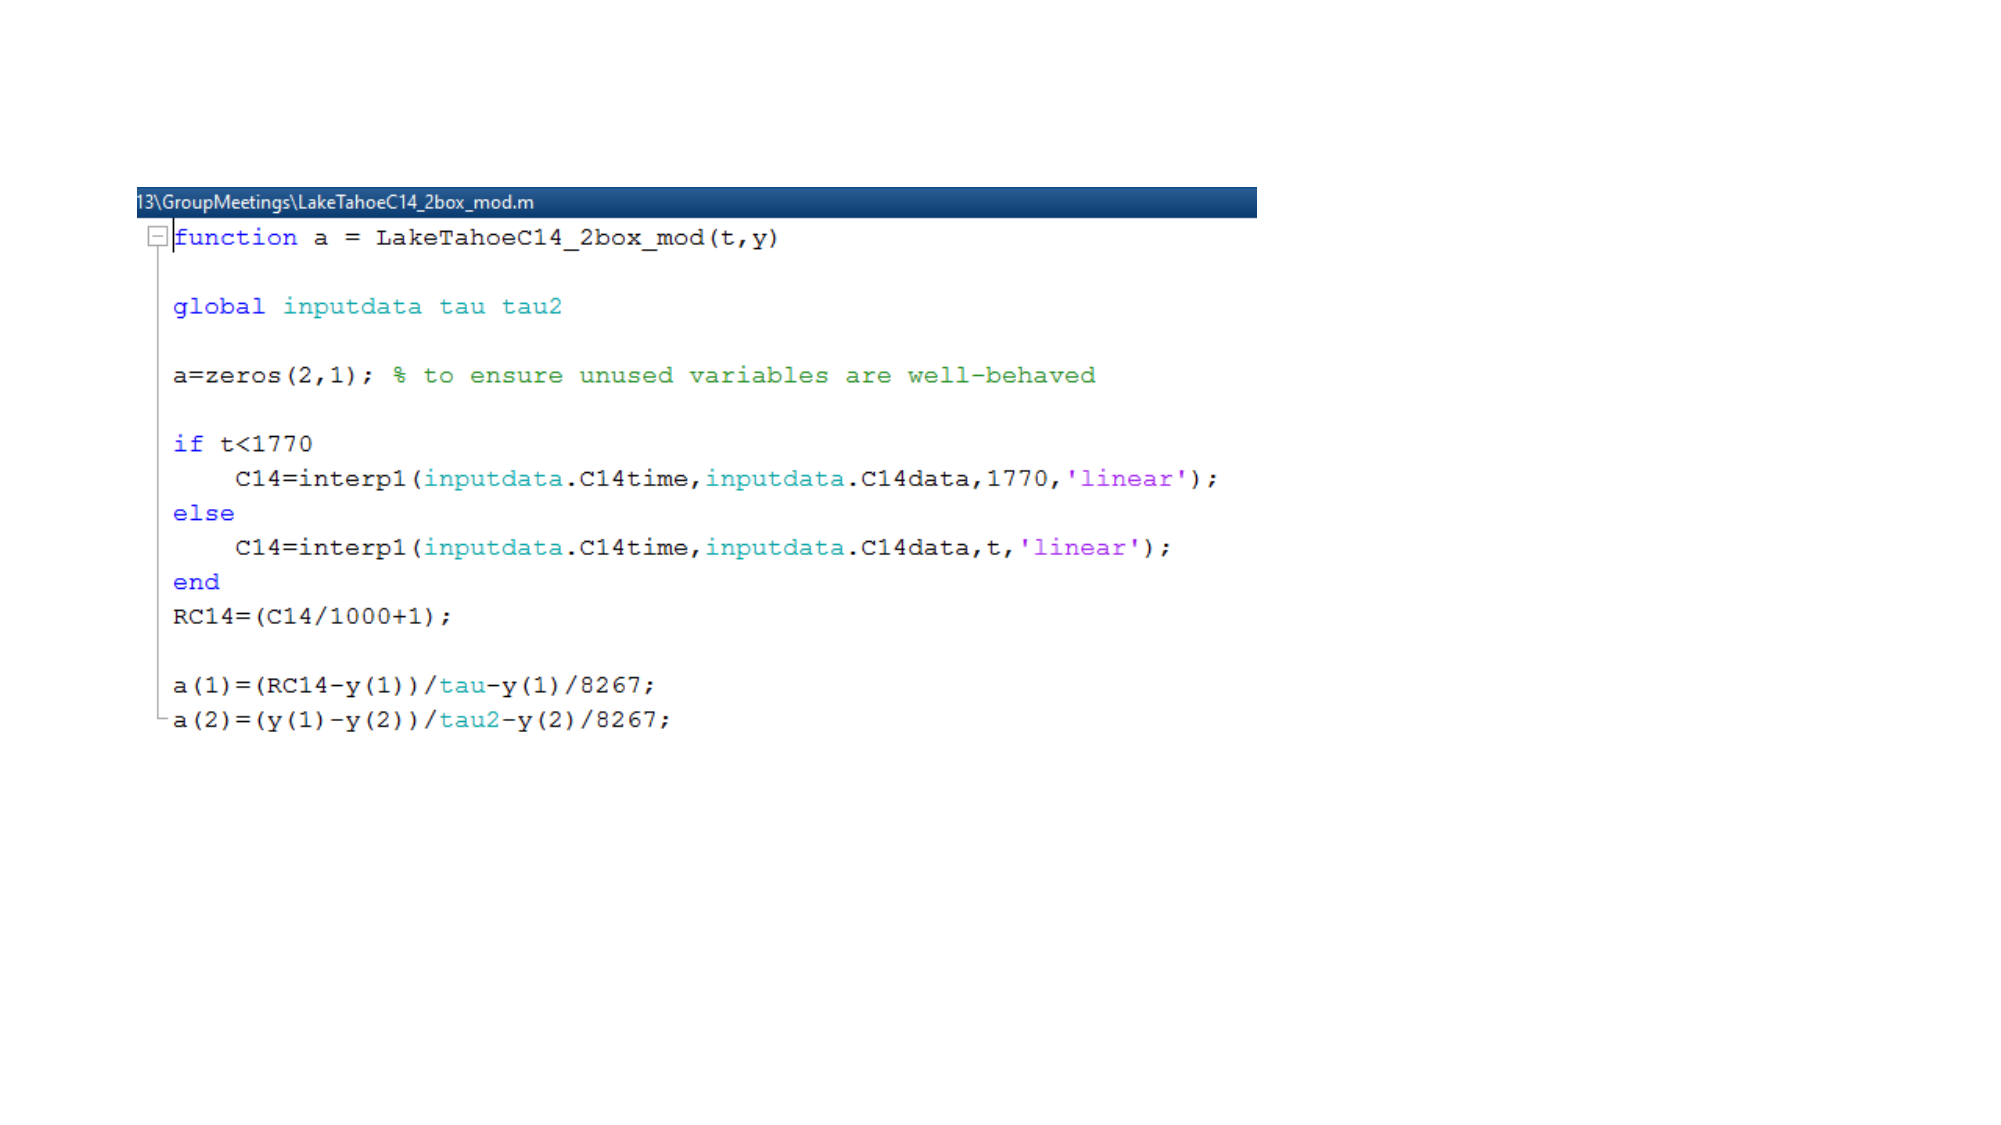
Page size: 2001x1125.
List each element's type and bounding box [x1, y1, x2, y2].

picture [137, 187, 1257, 815]
